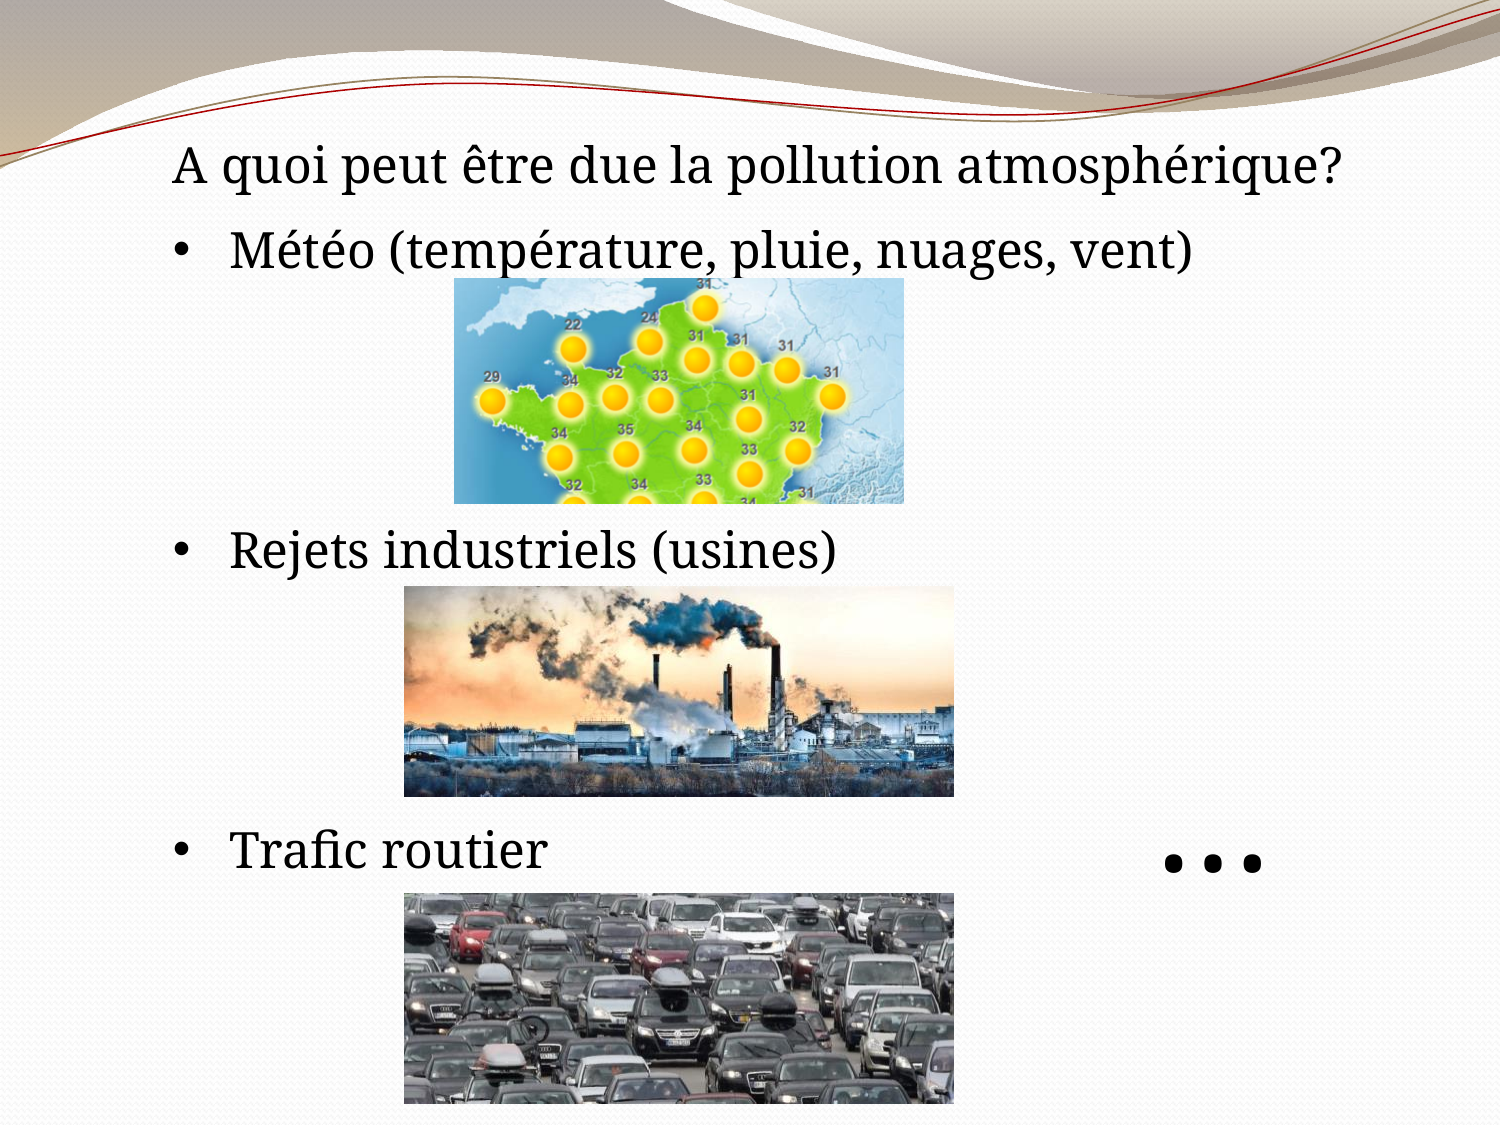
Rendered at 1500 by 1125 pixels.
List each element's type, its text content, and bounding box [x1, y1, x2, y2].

text_box … [1139, 727, 1306, 908]
picture [454, 278, 904, 504]
picture [404, 892, 954, 1104]
text_box A quoi peut être due la pollution atmosphérique? Météo (température, pluie, nuages, vent) Rejets industriels (usines) Trafic routier [158, 125, 1413, 886]
picture [404, 585, 954, 797]
